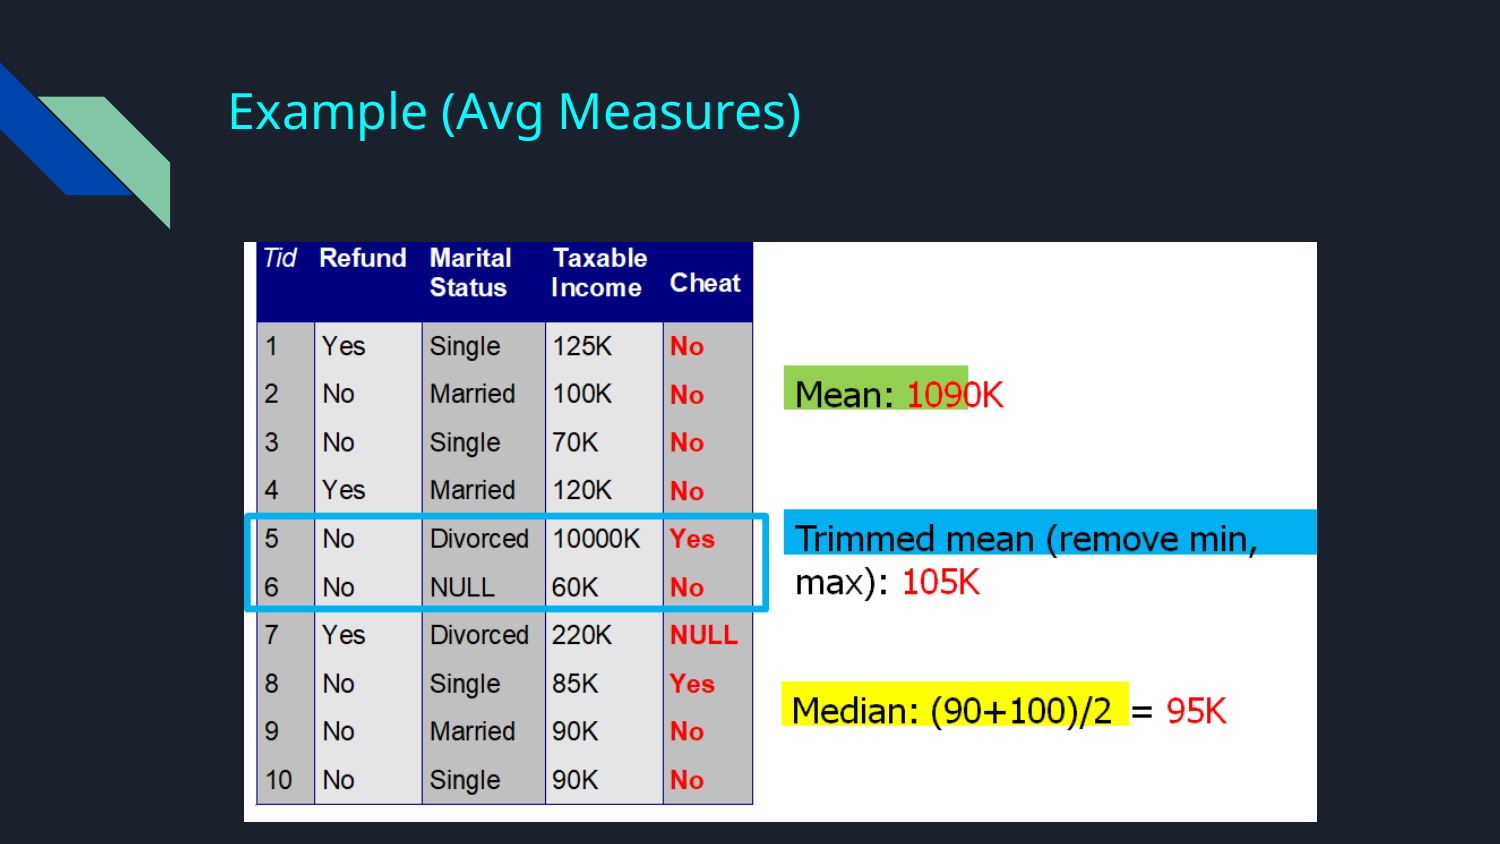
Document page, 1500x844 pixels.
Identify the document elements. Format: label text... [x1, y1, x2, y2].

picture [251, 520, 762, 605]
picture [1075, 539, 1089, 543]
title Example (Avg Measures) [212, 64, 1368, 215]
picture [244, 241, 1318, 822]
